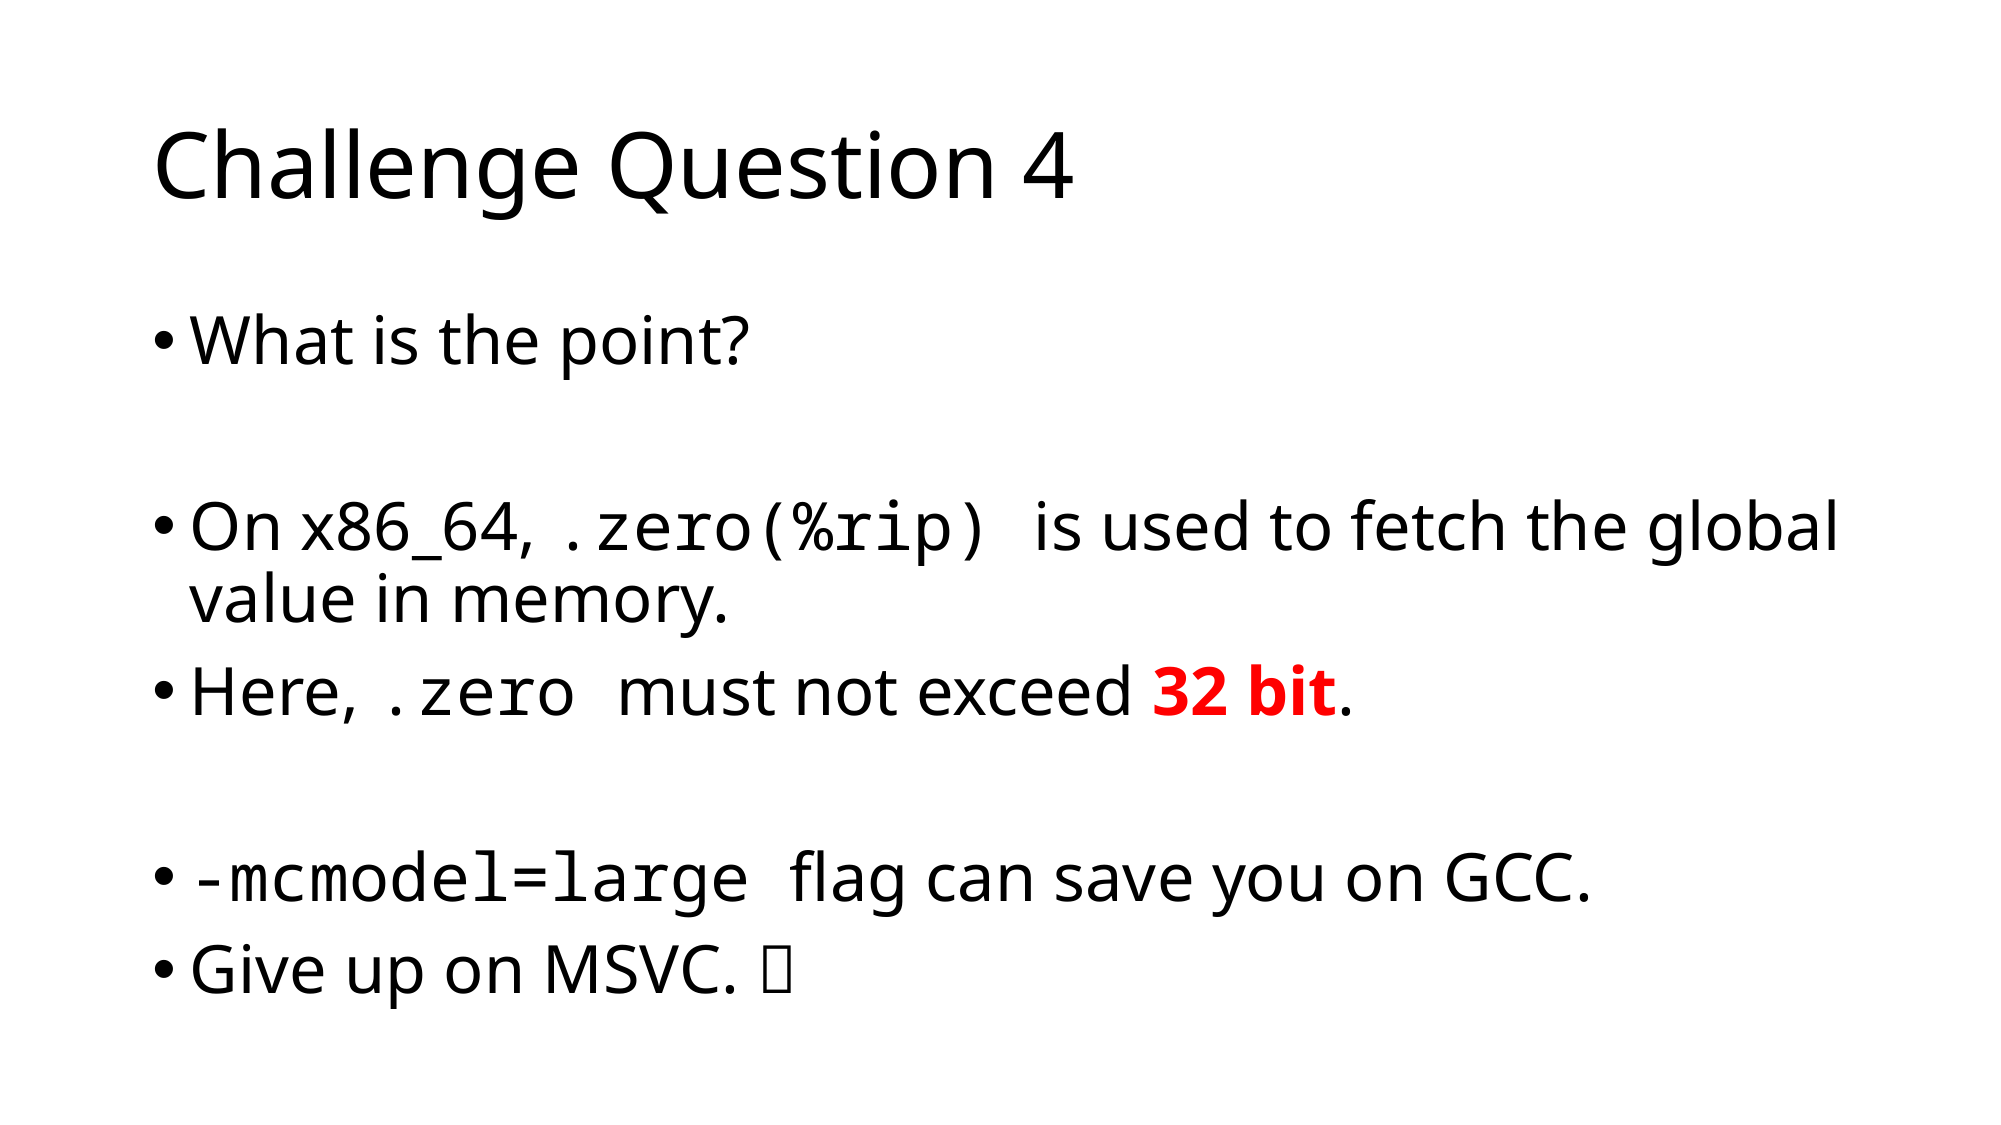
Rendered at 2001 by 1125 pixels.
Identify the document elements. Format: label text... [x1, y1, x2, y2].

title Challenge Question 4 [137, 59, 1863, 278]
list What is the point? On x86_64, .zero(%rip) is used to fetch the global value in memory. Here, .zero must not exceed 32 bit. -mcmodel=large flag can save you on GCC. Give up on MSVC.  [137, 299, 1863, 1066]
